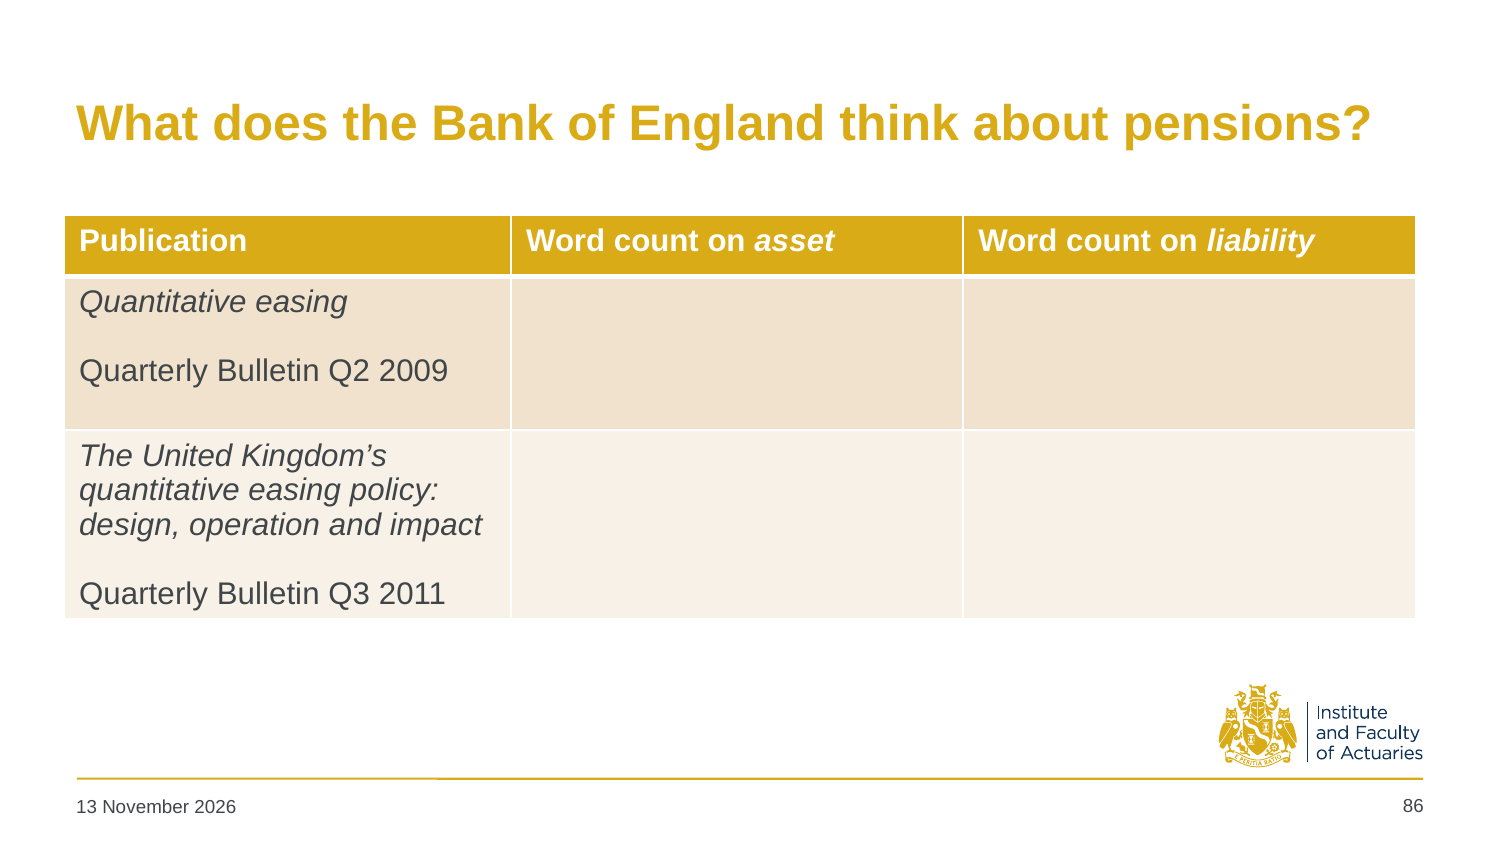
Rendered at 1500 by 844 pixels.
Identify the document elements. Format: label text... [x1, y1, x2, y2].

table_header Publication [65, 216, 510, 274]
title What does the Bank of England think about pensions? [64, 49, 1425, 191]
table_cell The United Kingdom’s quantitative easing policy: design, operation and impact Quarterly Bulletin Q3 2011 [65, 431, 510, 618]
table_cell [512, 431, 962, 618]
table_cell [964, 279, 1415, 429]
slide_number 86 [1328, 788, 1436, 830]
table_cell Quantitative easing Quarterly Bulletin Q2 2009 [65, 279, 510, 429]
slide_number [64, 788, 396, 830]
table_header Word count on asset [512, 216, 962, 274]
table_cell [964, 431, 1415, 618]
table_header Word count on liability [964, 216, 1415, 274]
text_box [89, 216, 1450, 788]
table_cell [512, 279, 962, 429]
